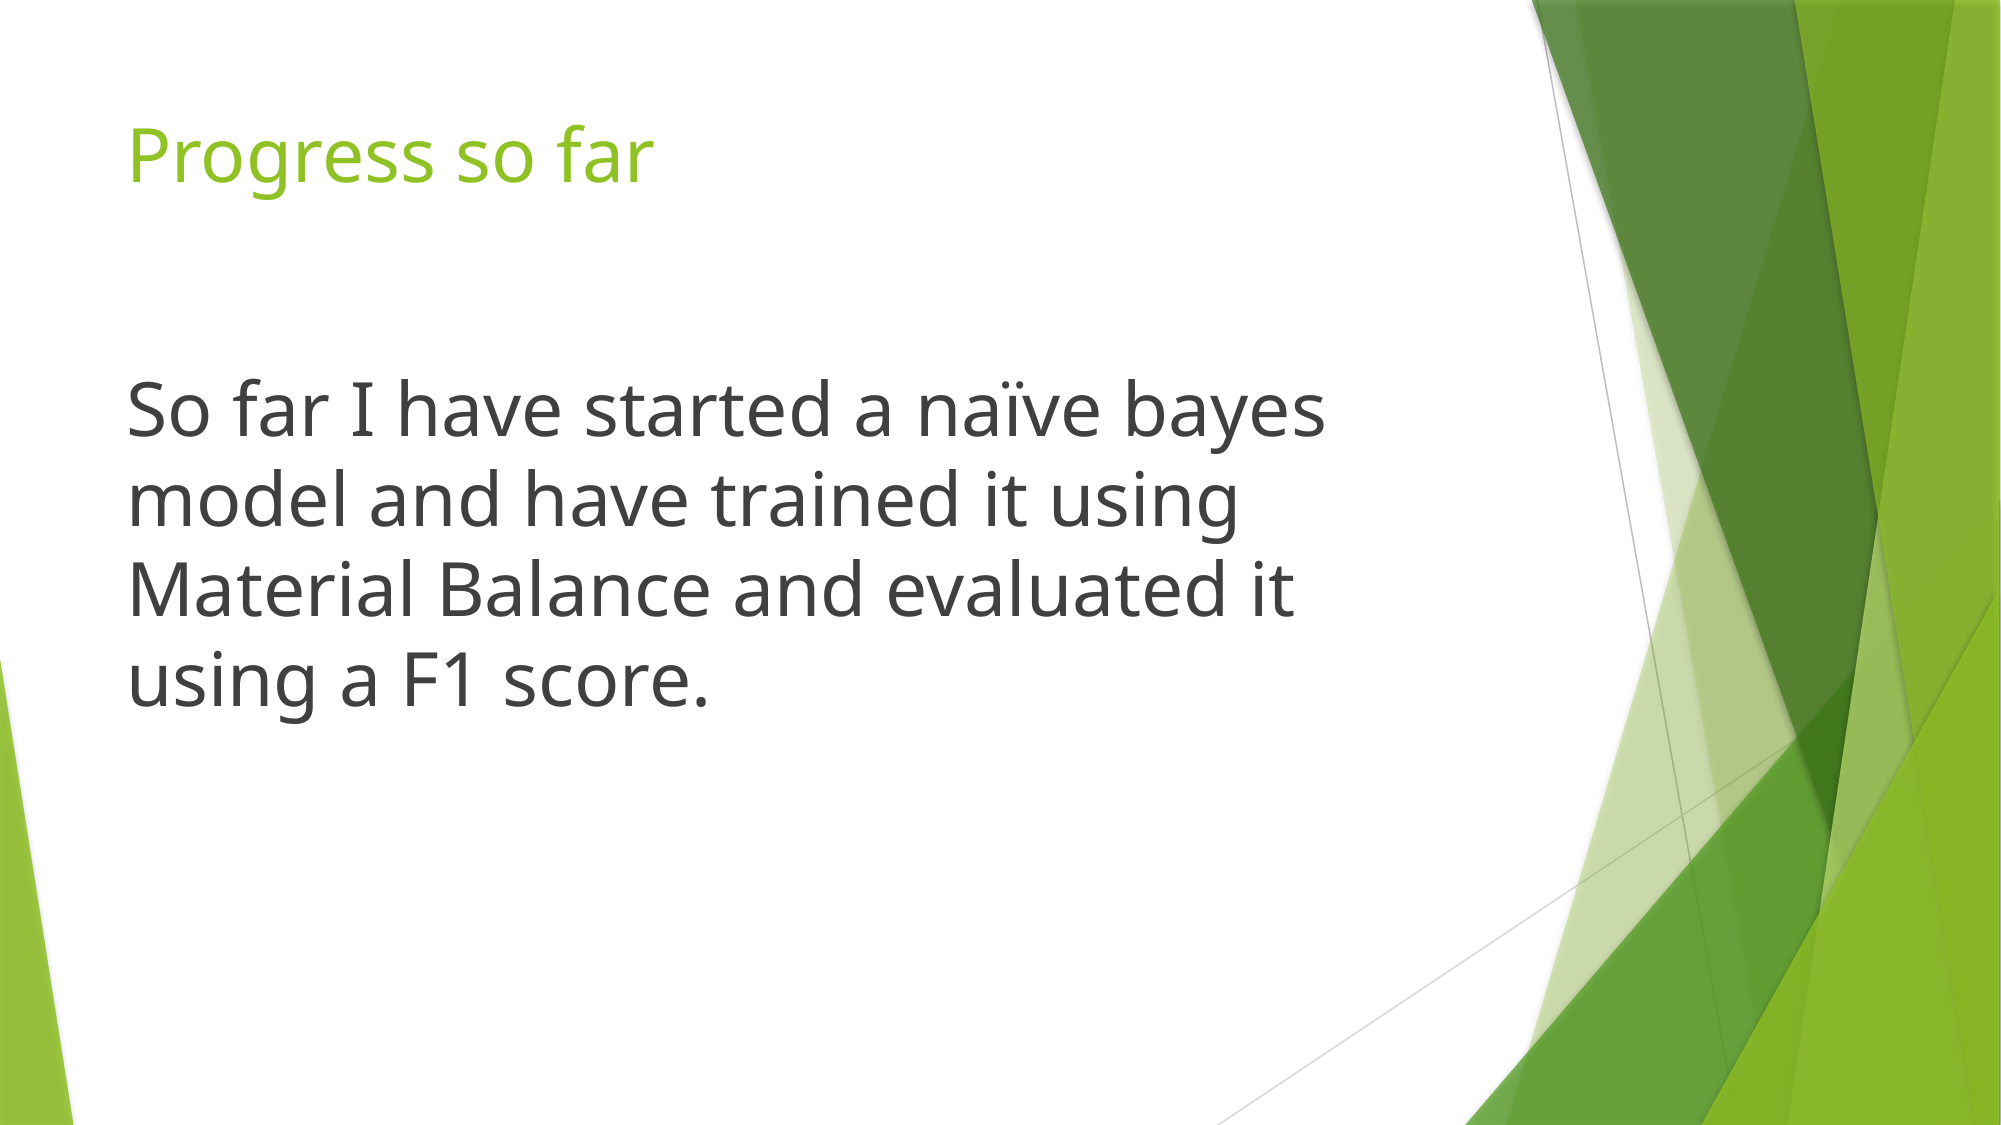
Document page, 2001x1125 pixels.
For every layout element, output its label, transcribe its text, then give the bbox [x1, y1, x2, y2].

list So far I have started a naïve bayes model and have trained it using Material Balance and evaluated it using a F1 score. [111, 354, 1522, 992]
title Progress so far [111, 99, 1522, 317]
